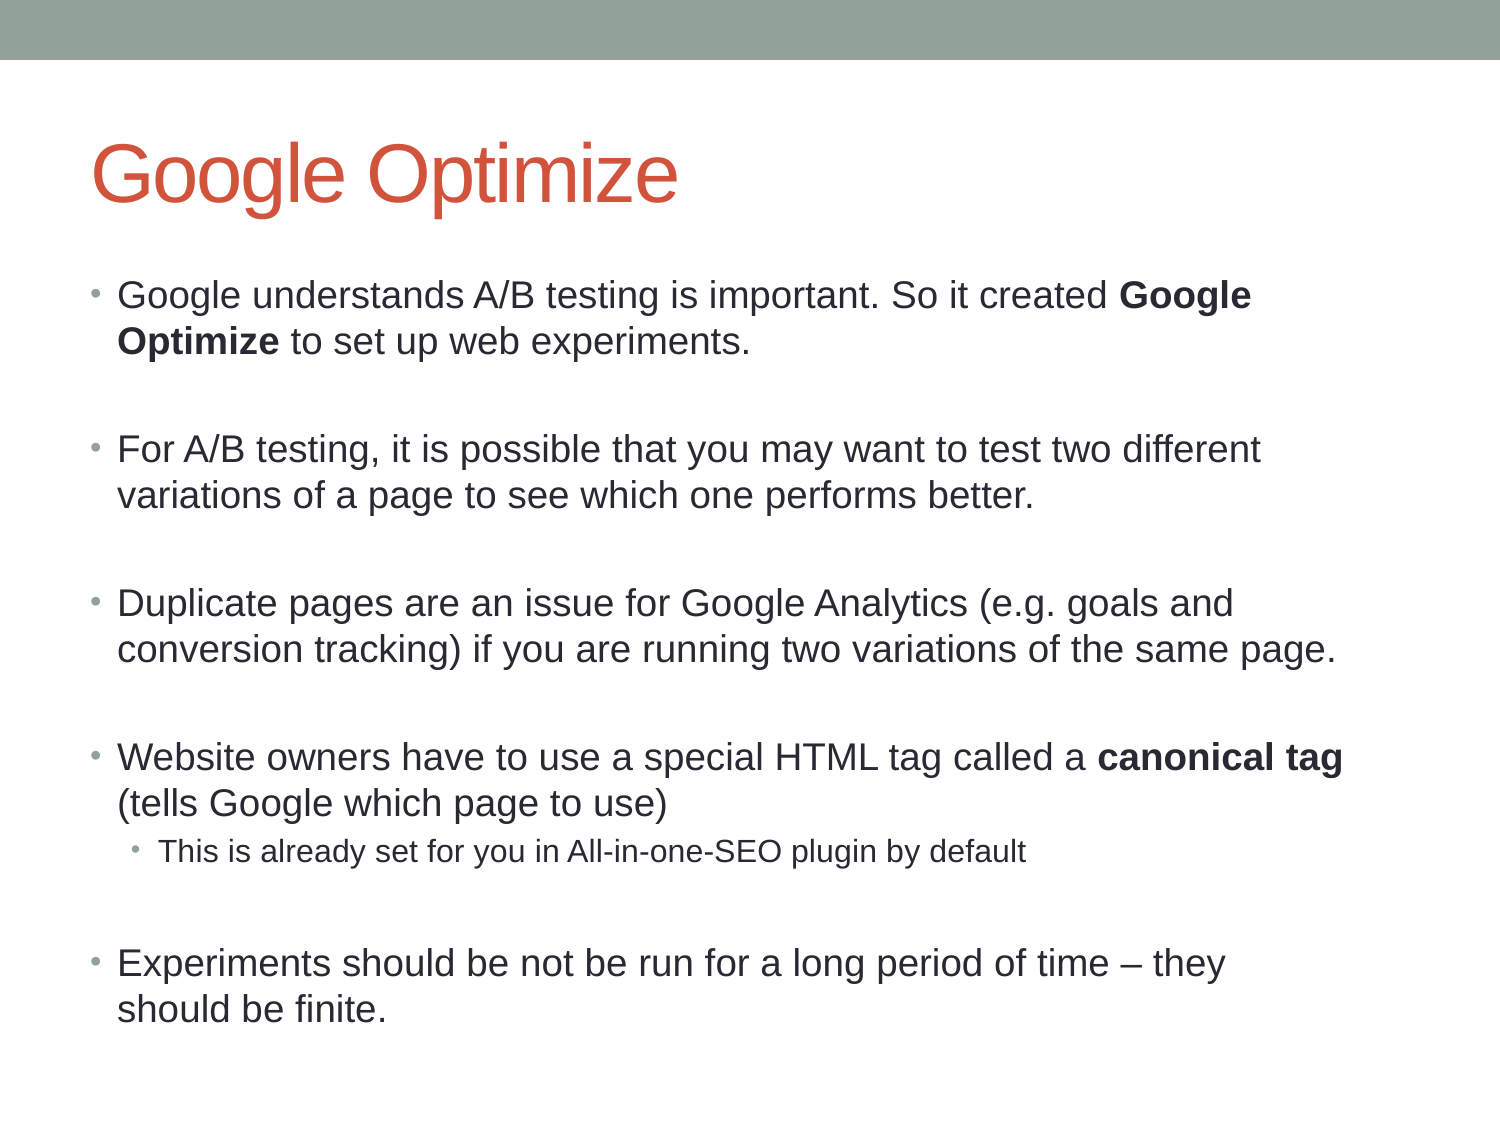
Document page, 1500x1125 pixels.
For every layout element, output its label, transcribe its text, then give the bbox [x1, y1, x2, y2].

list Google understands A/B testing is important. So it created Google Optimize to set up web experiments. For A/B testing, it is possible that you may want to test two different variations of a page to see which one performs better. Duplicate pages are an issue for Google Analytics (e.g. goals and conversion tracking) if you are running two variations of the same page. Website owners have to use a special HTML tag called a canonical tag (tells Google which page to use) This is already set for you in All-in-one-SEO plugin by default Experiments should be not be run for a long period of time – they should be finite. [75, 262, 1364, 1063]
title Google Optimize [75, 87, 1425, 250]
